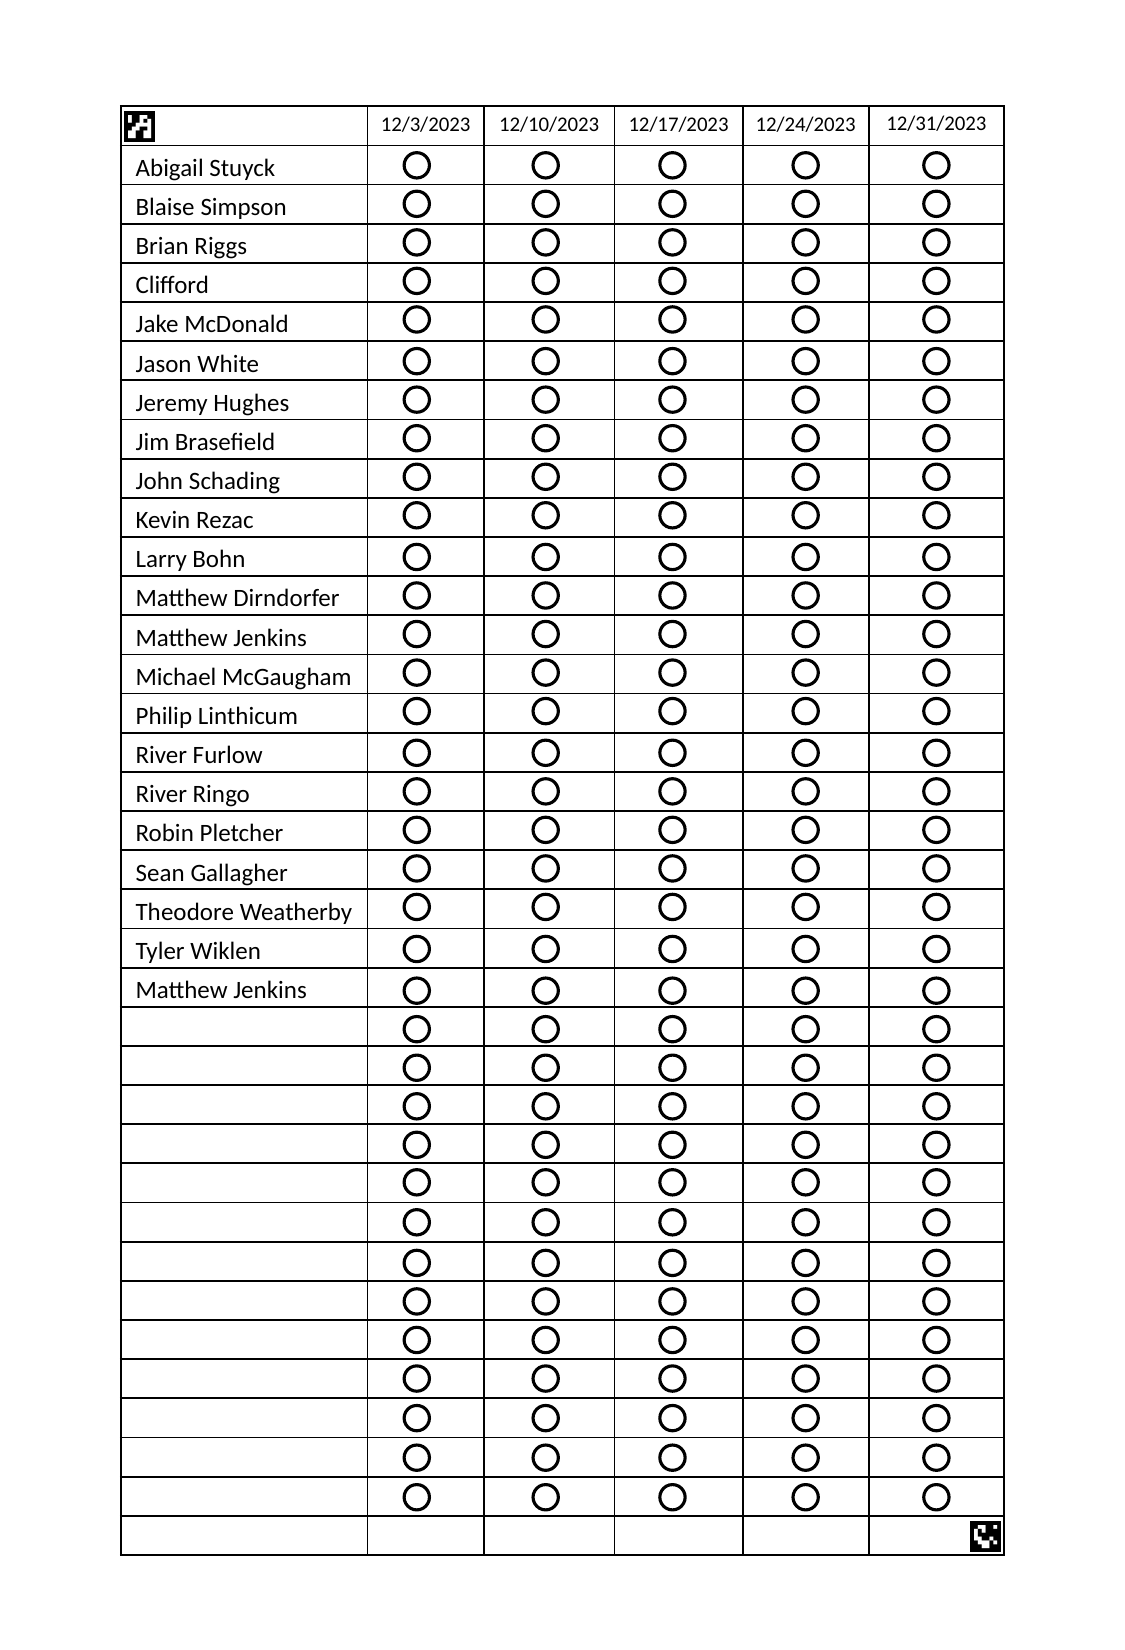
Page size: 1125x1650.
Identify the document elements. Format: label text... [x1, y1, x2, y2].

table_cell [870, 1478, 1003, 1515]
text_box [922, 935, 951, 963]
text_box [791, 739, 820, 767]
text_box [922, 893, 951, 921]
table_cell [368, 1086, 483, 1123]
table_cell John Schading [122, 460, 367, 497]
text_box [531, 1208, 560, 1237]
table_cell [485, 420, 614, 458]
table_cell [615, 1282, 742, 1319]
text_box [791, 1131, 820, 1159]
table_cell [870, 1438, 1003, 1476]
text_box [922, 1208, 951, 1237]
table_cell [122, 1008, 367, 1045]
table_cell [744, 1125, 868, 1162]
text_box [403, 1443, 431, 1472]
table_cell [122, 1282, 367, 1319]
table_cell [485, 1047, 614, 1084]
table_cell [870, 1243, 1003, 1280]
table_cell [615, 1125, 742, 1162]
text_box [403, 1015, 431, 1043]
text_box [403, 543, 431, 571]
text_box [791, 620, 820, 648]
text_box [922, 1092, 951, 1121]
table_cell [744, 1399, 868, 1437]
text_box [531, 777, 560, 806]
text_box [403, 151, 431, 180]
text_box [658, 777, 687, 806]
text_box [403, 816, 431, 844]
table_cell [368, 1008, 483, 1045]
table_cell [744, 577, 868, 614]
table_cell [870, 1008, 1003, 1045]
table_cell Philip Linthicum [122, 694, 367, 732]
table_cell [870, 342, 1003, 379]
table_cell [744, 1243, 868, 1280]
table_cell [368, 1047, 483, 1084]
table_cell [368, 264, 483, 301]
text_box [791, 267, 820, 295]
table_cell [744, 460, 868, 497]
text_box [403, 1054, 431, 1082]
table_cell [615, 185, 742, 223]
text_box [531, 1483, 560, 1511]
text_box [791, 1015, 820, 1043]
table_cell [485, 1243, 614, 1280]
table_cell [744, 694, 868, 732]
text_box [658, 1249, 687, 1277]
text_box [403, 739, 431, 767]
table_cell [744, 773, 868, 810]
text_box [658, 697, 687, 725]
table_cell [615, 929, 742, 967]
text_box [922, 1364, 951, 1393]
text_box [922, 1483, 951, 1511]
table_cell [744, 1086, 868, 1123]
text_box [403, 1404, 431, 1432]
table_cell [744, 1478, 868, 1515]
table_cell [870, 420, 1003, 458]
table_cell [368, 1399, 483, 1437]
table_cell [870, 1517, 1003, 1554]
text_box [531, 385, 560, 414]
text_box [791, 1326, 820, 1354]
table_cell [122, 1517, 367, 1554]
table_cell [485, 1360, 614, 1397]
text_box [531, 1404, 560, 1432]
text_box [791, 501, 820, 529]
text_box [403, 267, 431, 295]
table_cell [744, 655, 868, 693]
text_box [531, 1443, 560, 1472]
text_box [658, 1326, 687, 1354]
table_cell [615, 694, 742, 732]
text_box [658, 1287, 687, 1316]
table_cell [368, 1164, 483, 1202]
text_box [791, 816, 820, 844]
text_box [791, 777, 820, 806]
table_cell [744, 969, 868, 1006]
text_box [531, 1364, 560, 1393]
text_box [531, 1054, 560, 1082]
text_box [791, 1168, 820, 1197]
table_cell Abigail Stuyck [122, 146, 367, 184]
table_cell [485, 1321, 614, 1358]
table_cell [368, 1321, 483, 1358]
table_cell [615, 225, 742, 262]
table_cell [870, 577, 1003, 614]
table_cell [485, 538, 614, 575]
table_cell [485, 890, 614, 928]
table_cell [744, 538, 868, 575]
table_cell [870, 381, 1003, 419]
table_cell [744, 1282, 868, 1319]
text_box [658, 463, 687, 491]
text_box [531, 581, 560, 610]
text_box [403, 1287, 431, 1316]
table_cell [870, 1203, 1003, 1241]
text_box [403, 697, 431, 725]
table_cell [870, 499, 1003, 536]
table_cell [870, 185, 1003, 223]
text_box [403, 1168, 431, 1197]
table_cell [485, 655, 614, 693]
text_box [658, 228, 687, 257]
table_cell [744, 185, 868, 223]
text_box [658, 1054, 687, 1082]
text_box [658, 976, 687, 1005]
text_box [791, 658, 820, 687]
text_box [922, 697, 951, 725]
text_box [658, 543, 687, 571]
table_cell [870, 1164, 1003, 1202]
text_box [531, 739, 560, 767]
table_cell [368, 225, 483, 262]
text_box [922, 854, 951, 883]
table_cell [615, 1438, 742, 1476]
table_cell [368, 1282, 483, 1319]
picture [970, 1521, 1001, 1552]
table_cell [485, 1086, 614, 1123]
table_cell [744, 812, 868, 849]
table_cell [485, 577, 614, 614]
table_cell [870, 460, 1003, 497]
table_cell [485, 851, 614, 888]
table_cell [485, 1125, 614, 1162]
table_cell [615, 1164, 742, 1202]
text_box [791, 190, 820, 218]
table_cell Blaise Simpson [122, 185, 367, 223]
text_box [791, 1483, 820, 1511]
table_cell [485, 1164, 614, 1202]
text_box [922, 228, 951, 257]
text_box [403, 190, 431, 218]
table_cell [368, 460, 483, 497]
table_cell [368, 890, 483, 928]
text_box [791, 305, 820, 334]
table_cell [485, 773, 614, 810]
table_cell [485, 225, 614, 262]
table_cell Michael McGaugham [122, 655, 367, 693]
table_cell [122, 1086, 367, 1123]
table_cell [485, 1478, 614, 1515]
table_cell [870, 655, 1003, 693]
table_cell [368, 420, 483, 458]
text_box [531, 501, 560, 529]
table_cell [615, 499, 742, 536]
table_cell [368, 1438, 483, 1476]
table_cell [485, 929, 614, 967]
table_cell [615, 1047, 742, 1084]
table_cell [870, 1047, 1003, 1084]
text_box [531, 463, 560, 491]
table_header [122, 107, 367, 145]
text_box [658, 620, 687, 648]
table_cell [870, 264, 1003, 301]
table_cell Larry Bohn [122, 538, 367, 575]
text_box [531, 935, 560, 963]
table_cell [368, 146, 483, 184]
text_box [658, 1483, 687, 1511]
text_box [922, 1015, 951, 1043]
text_box [922, 501, 951, 529]
table_cell [368, 655, 483, 693]
text_box [791, 893, 820, 921]
table_cell [368, 694, 483, 732]
table_cell [122, 1243, 367, 1280]
text_box [403, 463, 431, 491]
table_cell [485, 381, 614, 419]
text_box [922, 151, 951, 180]
table_cell [615, 616, 742, 654]
table_cell Sean Gallagher [122, 851, 367, 888]
table_cell [122, 1203, 367, 1241]
text_box [403, 347, 431, 375]
table_cell [485, 1517, 614, 1554]
text_box [403, 620, 431, 648]
text_box [658, 151, 687, 180]
text_box [403, 1326, 431, 1354]
table_cell [615, 1008, 742, 1045]
table_cell [744, 381, 868, 419]
table_cell [870, 1086, 1003, 1123]
table_cell [368, 734, 483, 771]
text_box [791, 543, 820, 571]
table_cell [744, 616, 868, 654]
text_box [531, 1015, 560, 1043]
text_box [791, 1404, 820, 1432]
table_cell [485, 303, 614, 340]
text_box [922, 347, 951, 375]
text_box [791, 151, 820, 180]
table_cell [615, 1203, 742, 1241]
text_box [658, 1208, 687, 1237]
table_cell [368, 1478, 483, 1515]
text_box [531, 658, 560, 687]
table_cell [368, 773, 483, 810]
text_box [791, 228, 820, 257]
text_box [922, 620, 951, 648]
table_cell [368, 929, 483, 967]
text_box [531, 620, 560, 648]
table_cell [615, 1478, 742, 1515]
table_cell [485, 342, 614, 379]
text_box [403, 385, 431, 414]
table_header 12/17/2023 [615, 107, 742, 145]
text_box [658, 267, 687, 295]
table_cell [615, 1243, 742, 1280]
text_box [403, 1092, 431, 1121]
table_cell [615, 381, 742, 419]
table_cell [870, 1360, 1003, 1397]
text_box [922, 976, 951, 1005]
table_cell [485, 1438, 614, 1476]
table_cell [870, 694, 1003, 732]
table_cell [368, 303, 483, 340]
text_box [403, 935, 431, 963]
table_cell [870, 1282, 1003, 1319]
text_box [791, 1364, 820, 1393]
text_box [658, 1404, 687, 1432]
table_cell [615, 1399, 742, 1437]
table_cell [122, 1321, 367, 1358]
table_cell [744, 890, 868, 928]
table_cell Jim Brasefield [122, 420, 367, 458]
table_cell [122, 1360, 367, 1397]
text_box [791, 1443, 820, 1472]
text_box [791, 1054, 820, 1082]
table_cell [744, 342, 868, 379]
table_cell Theodore Weatherby [122, 890, 367, 928]
text_box [403, 501, 431, 529]
table_cell [485, 734, 614, 771]
table_cell River Ringo [122, 773, 367, 810]
table_cell Brian Riggs [122, 225, 367, 262]
table_cell [368, 342, 483, 379]
text_box [531, 893, 560, 921]
text_box [403, 1483, 431, 1511]
table_cell [744, 851, 868, 888]
table_cell [615, 890, 742, 928]
text_box [922, 581, 951, 610]
table_cell Tyler Wiklen [122, 929, 367, 967]
table_cell [615, 1086, 742, 1123]
table_cell [368, 499, 483, 536]
text_box [658, 854, 687, 883]
text_box [922, 1404, 951, 1432]
table_cell [368, 1203, 483, 1241]
table_cell [615, 303, 742, 340]
table_cell [870, 890, 1003, 928]
table_cell [744, 734, 868, 771]
table_cell [485, 694, 614, 732]
text_box [791, 424, 820, 452]
table_cell [615, 146, 742, 184]
table_cell [744, 1321, 868, 1358]
text_box [922, 1054, 951, 1082]
text_box [658, 347, 687, 375]
text_box [922, 1131, 951, 1159]
text_box [922, 463, 951, 491]
text_box [791, 1249, 820, 1277]
table_header 12/10/2023 [485, 107, 614, 145]
text_box [403, 228, 431, 257]
text_box [658, 739, 687, 767]
text_box [658, 935, 687, 963]
table_cell [368, 577, 483, 614]
table_cell [122, 1399, 367, 1437]
text_box [791, 935, 820, 963]
text_box [791, 697, 820, 725]
text_box [531, 267, 560, 295]
table_cell [744, 1047, 868, 1084]
table_cell [615, 420, 742, 458]
table_cell [744, 303, 868, 340]
text_box [403, 777, 431, 806]
text_box [658, 1015, 687, 1043]
table_cell [615, 1360, 742, 1397]
text_box [403, 976, 431, 1005]
table_cell [870, 1399, 1003, 1437]
text_box [922, 424, 951, 452]
table_cell [870, 1125, 1003, 1162]
table_cell [368, 969, 483, 1006]
table_cell [485, 812, 614, 849]
text_box [531, 816, 560, 844]
text_box [922, 1168, 951, 1197]
table_cell [744, 1517, 868, 1554]
table_cell [485, 146, 614, 184]
table_cell [870, 146, 1003, 184]
text_box [658, 1092, 687, 1121]
table_cell [368, 1243, 483, 1280]
table_cell [485, 264, 614, 301]
table_cell [870, 1321, 1003, 1358]
text_box [922, 1249, 951, 1277]
table_cell [485, 616, 614, 654]
table_cell [368, 381, 483, 419]
table_cell Robin Pletcher [122, 812, 367, 849]
text_box [922, 1287, 951, 1316]
table_cell [744, 1164, 868, 1202]
table_cell Jake McDonald [122, 303, 367, 340]
text_box [531, 347, 560, 375]
table_cell [615, 773, 742, 810]
table_cell Matthew Jenkins [122, 969, 367, 1006]
table_cell [744, 1438, 868, 1476]
text_box [403, 305, 431, 334]
text_box [531, 151, 560, 180]
text_box [922, 267, 951, 295]
table_cell [870, 303, 1003, 340]
table_cell [368, 1360, 483, 1397]
text_box [791, 976, 820, 1005]
text_box [403, 424, 431, 452]
table_cell [870, 734, 1003, 771]
text_box [658, 581, 687, 610]
table_cell [744, 499, 868, 536]
table_cell [870, 929, 1003, 967]
text_box [531, 228, 560, 257]
text_box [658, 501, 687, 529]
text_box [658, 190, 687, 218]
table_cell [615, 734, 742, 771]
text_box [922, 385, 951, 414]
table_cell [744, 1360, 868, 1397]
table_cell [122, 1438, 367, 1476]
table_cell [870, 538, 1003, 575]
text_box [791, 347, 820, 375]
table_cell [615, 538, 742, 575]
table_header 12/31/2023 [870, 107, 1003, 145]
table_cell [485, 969, 614, 1006]
table_cell [615, 264, 742, 301]
table_cell [122, 1125, 367, 1162]
text_box [791, 385, 820, 414]
table_cell River Furlow [122, 734, 367, 771]
text_box [922, 816, 951, 844]
table_cell [485, 1203, 614, 1241]
table_cell [615, 460, 742, 497]
text_box [922, 658, 951, 687]
text_box [531, 1326, 560, 1354]
table_cell [744, 225, 868, 262]
text_box [531, 1249, 560, 1277]
text_box [791, 1287, 820, 1316]
table_cell [744, 929, 868, 967]
text_box [658, 1168, 687, 1197]
table_cell [744, 1203, 868, 1241]
text_box [922, 739, 951, 767]
table_header 12/3/2023 [368, 107, 483, 145]
table_cell [485, 1008, 614, 1045]
table_cell [485, 460, 614, 497]
table_cell Kevin Rezac [122, 499, 367, 536]
text_box [531, 976, 560, 1005]
text_box [403, 1364, 431, 1393]
table_cell [744, 420, 868, 458]
text_box [658, 658, 687, 687]
text_box [531, 697, 560, 725]
table_cell [368, 851, 483, 888]
table_cell [368, 616, 483, 654]
table_cell [615, 655, 742, 693]
text_box [791, 1092, 820, 1121]
text_box [658, 893, 687, 921]
text_box [658, 1364, 687, 1393]
text_box [658, 424, 687, 452]
text_box [658, 1443, 687, 1472]
text_box [403, 893, 431, 921]
table_cell [615, 342, 742, 379]
table_cell [485, 499, 614, 536]
table_header 12/24/2023 [744, 107, 868, 145]
table_cell Matthew Jenkins [122, 616, 367, 654]
text_box [403, 1208, 431, 1237]
table_cell [615, 851, 742, 888]
table_cell [485, 1399, 614, 1437]
text_box [791, 463, 820, 491]
table_cell [615, 577, 742, 614]
table_cell [615, 812, 742, 849]
text_box [531, 1131, 560, 1159]
table_cell [368, 538, 483, 575]
table_cell [615, 969, 742, 1006]
table_cell [368, 1517, 483, 1554]
text_box [531, 543, 560, 571]
table_cell Clifford [122, 264, 367, 301]
text_box [403, 1249, 431, 1277]
table_cell [122, 1047, 367, 1084]
text_box [531, 424, 560, 452]
table_cell [368, 185, 483, 223]
table_cell Jeremy Hughes [122, 381, 367, 419]
table_cell [744, 1008, 868, 1045]
table_cell [870, 616, 1003, 654]
table_cell [615, 1517, 742, 1554]
text_box [531, 190, 560, 218]
text_box [922, 305, 951, 334]
text_box [531, 1168, 560, 1197]
text_box [403, 854, 431, 883]
table_cell [870, 969, 1003, 1006]
text_box [403, 1131, 431, 1159]
text_box [531, 854, 560, 883]
table_cell [485, 185, 614, 223]
text_box [791, 581, 820, 610]
table_cell [870, 851, 1003, 888]
table_cell [485, 1282, 614, 1319]
text_box [658, 1131, 687, 1159]
table_cell [744, 146, 868, 184]
table_cell [744, 264, 868, 301]
text_box [531, 1092, 560, 1121]
text_box [658, 305, 687, 334]
table_cell [870, 773, 1003, 810]
text_box [922, 190, 951, 218]
text_box [531, 1287, 560, 1316]
text_box [658, 385, 687, 414]
table_cell [615, 1321, 742, 1358]
text_box [403, 581, 431, 610]
table_cell [122, 1164, 367, 1202]
table_cell [122, 1478, 367, 1515]
picture [124, 111, 155, 142]
table_cell Matthew Dirndorfer [122, 577, 367, 614]
table_cell [368, 1125, 483, 1162]
text_box [791, 1208, 820, 1237]
text_box [791, 854, 820, 883]
text_box [922, 543, 951, 571]
text_box [658, 816, 687, 844]
table_cell [870, 225, 1003, 262]
text_box [922, 1326, 951, 1354]
table_cell [368, 812, 483, 849]
table_cell Jason White [122, 342, 367, 379]
table_cell [870, 812, 1003, 849]
text_box [922, 1443, 951, 1472]
text_box [531, 305, 560, 334]
text_box [922, 777, 951, 806]
text_box [403, 658, 431, 687]
